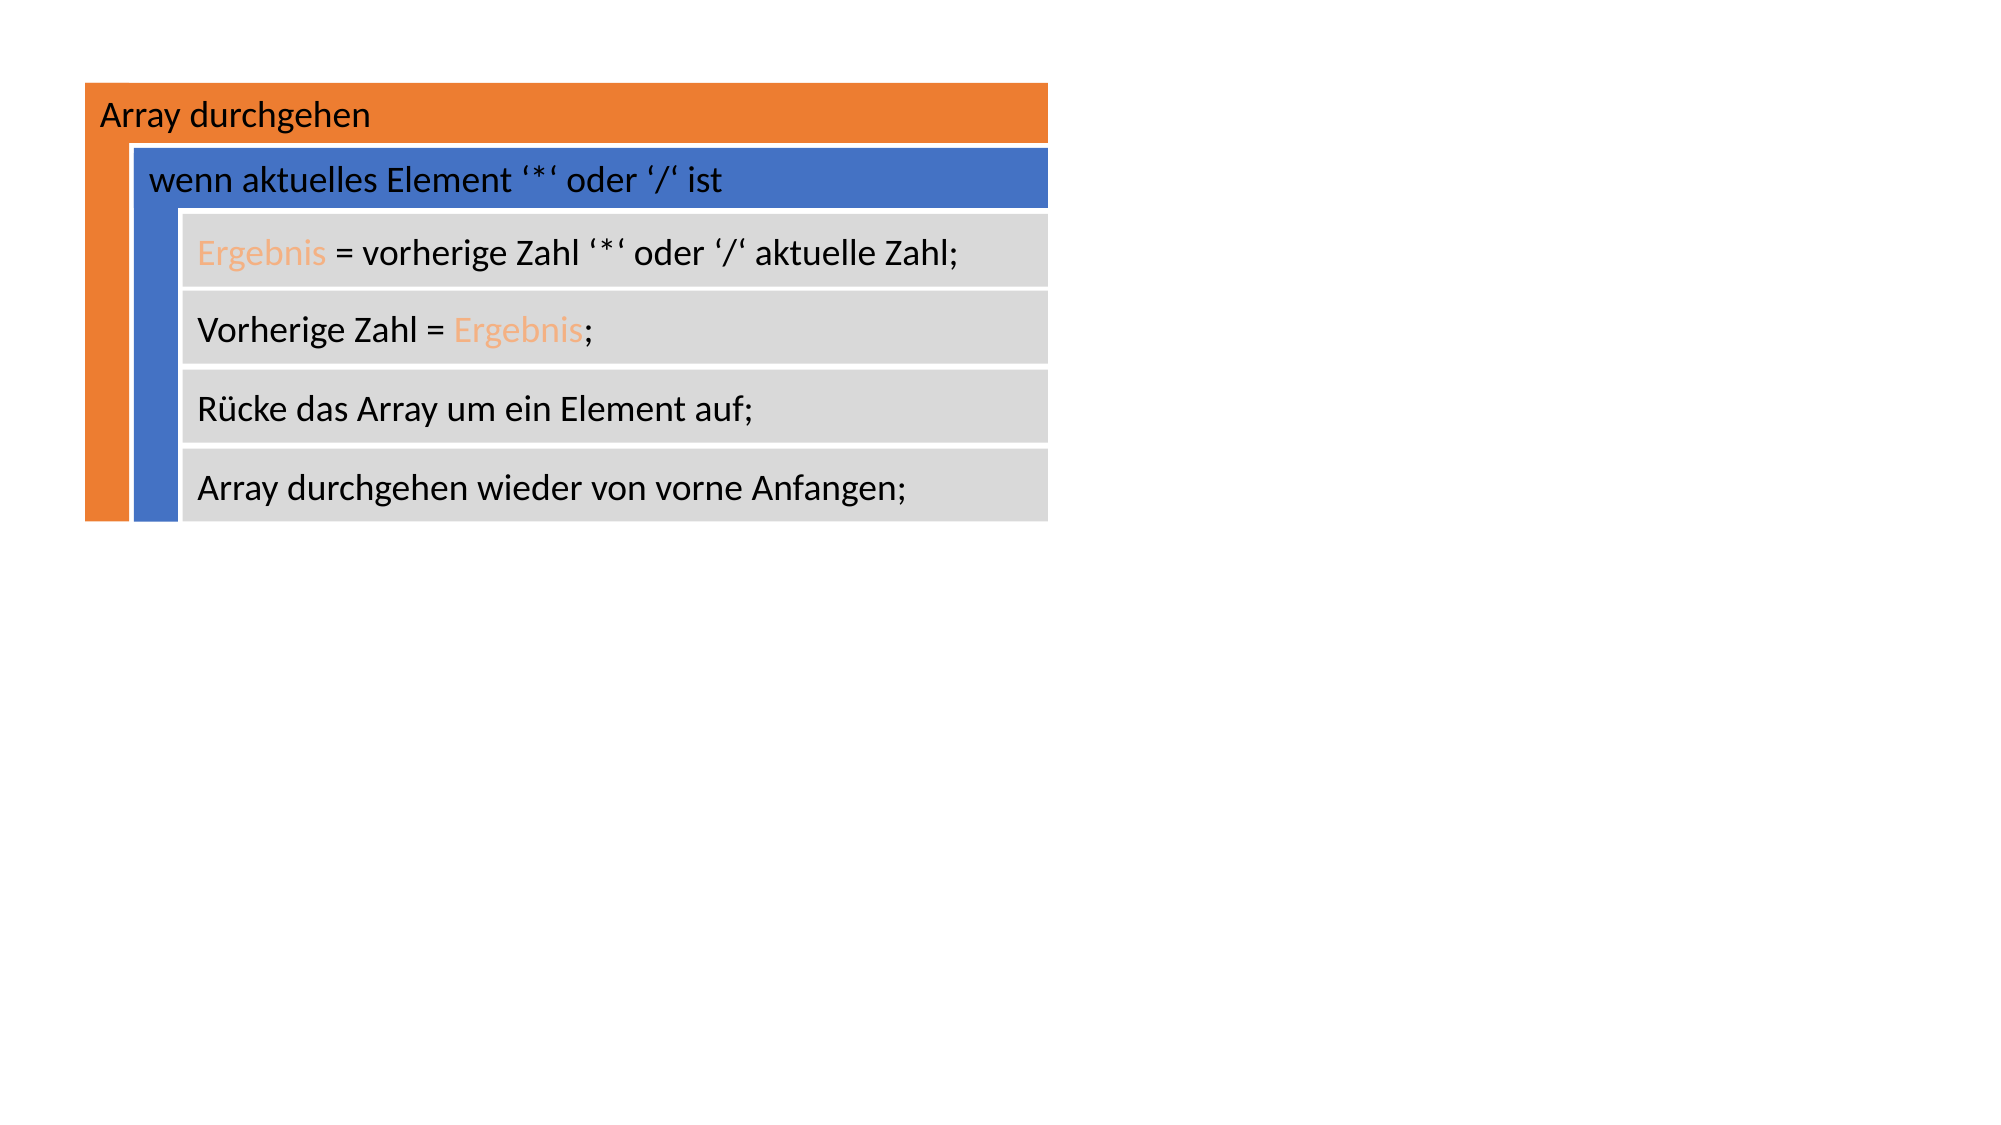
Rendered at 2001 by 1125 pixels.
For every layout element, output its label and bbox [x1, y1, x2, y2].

text_box [85, 82, 1049, 522]
text_box [133, 147, 1049, 522]
